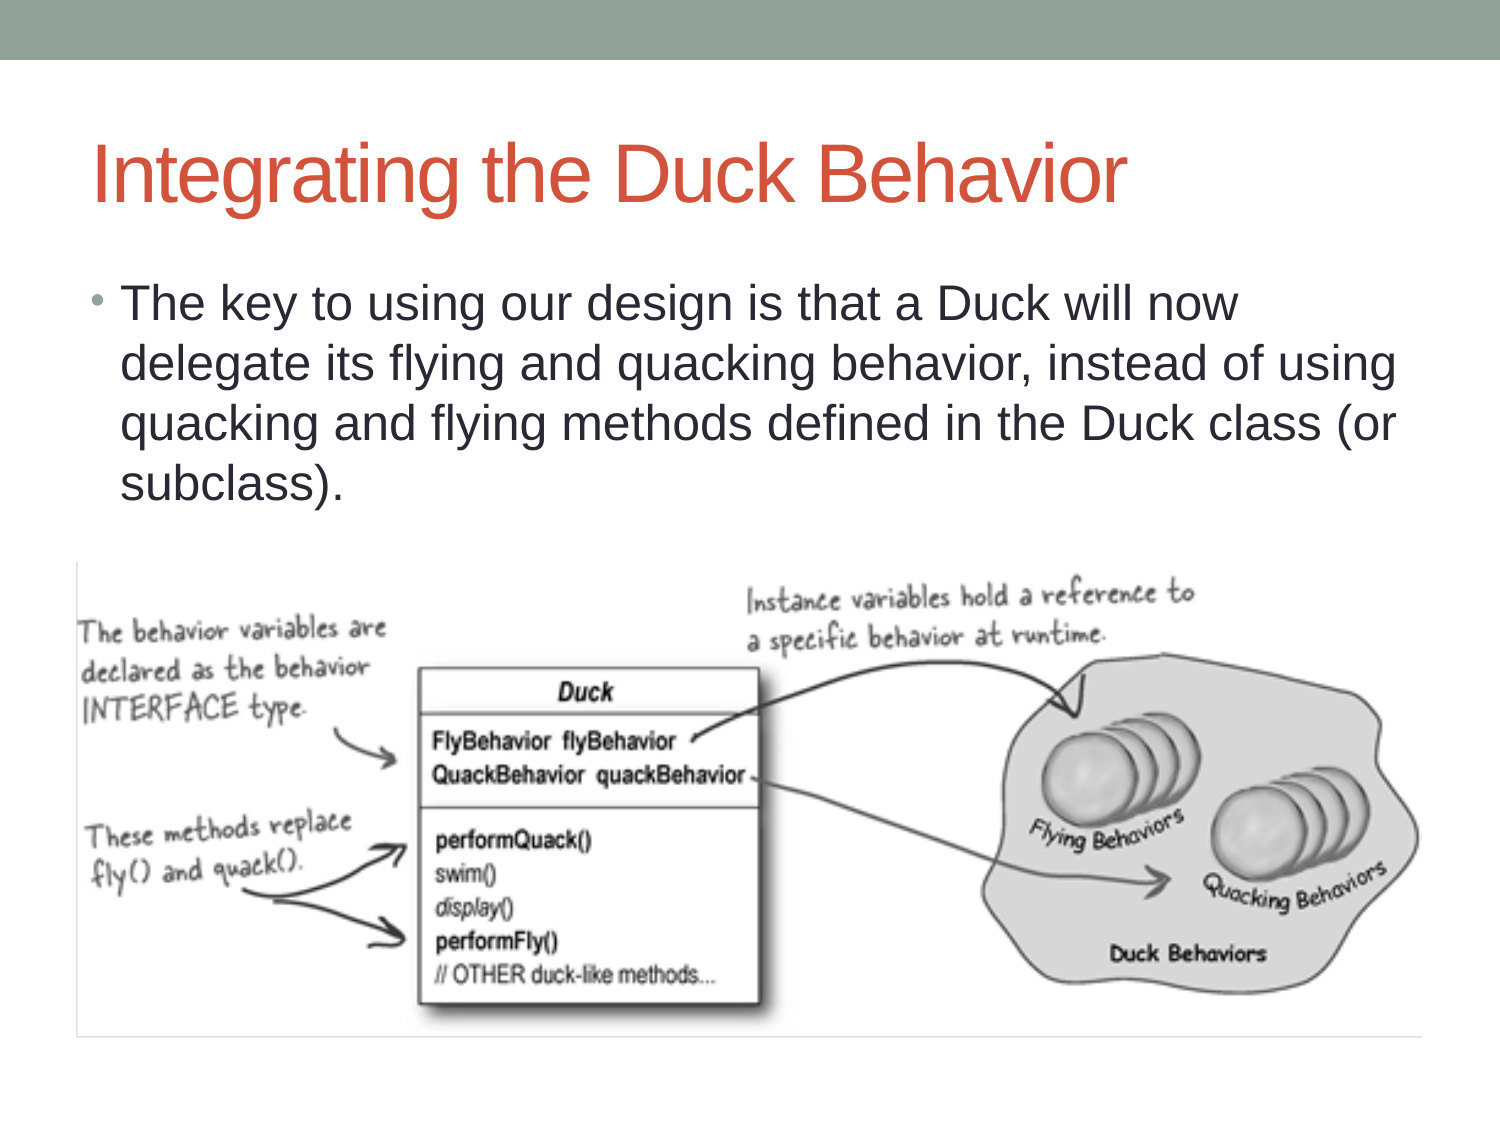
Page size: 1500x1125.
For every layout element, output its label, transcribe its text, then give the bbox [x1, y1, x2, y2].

list The key to using our design is that a Duck will now delegate its flying and quacking behavior, instead of using quacking and flying methods defined in the Duck class (or subclass). [75, 262, 1425, 560]
title Integrating the Duck Behavior [75, 87, 1425, 250]
picture [74, 562, 1422, 1041]
